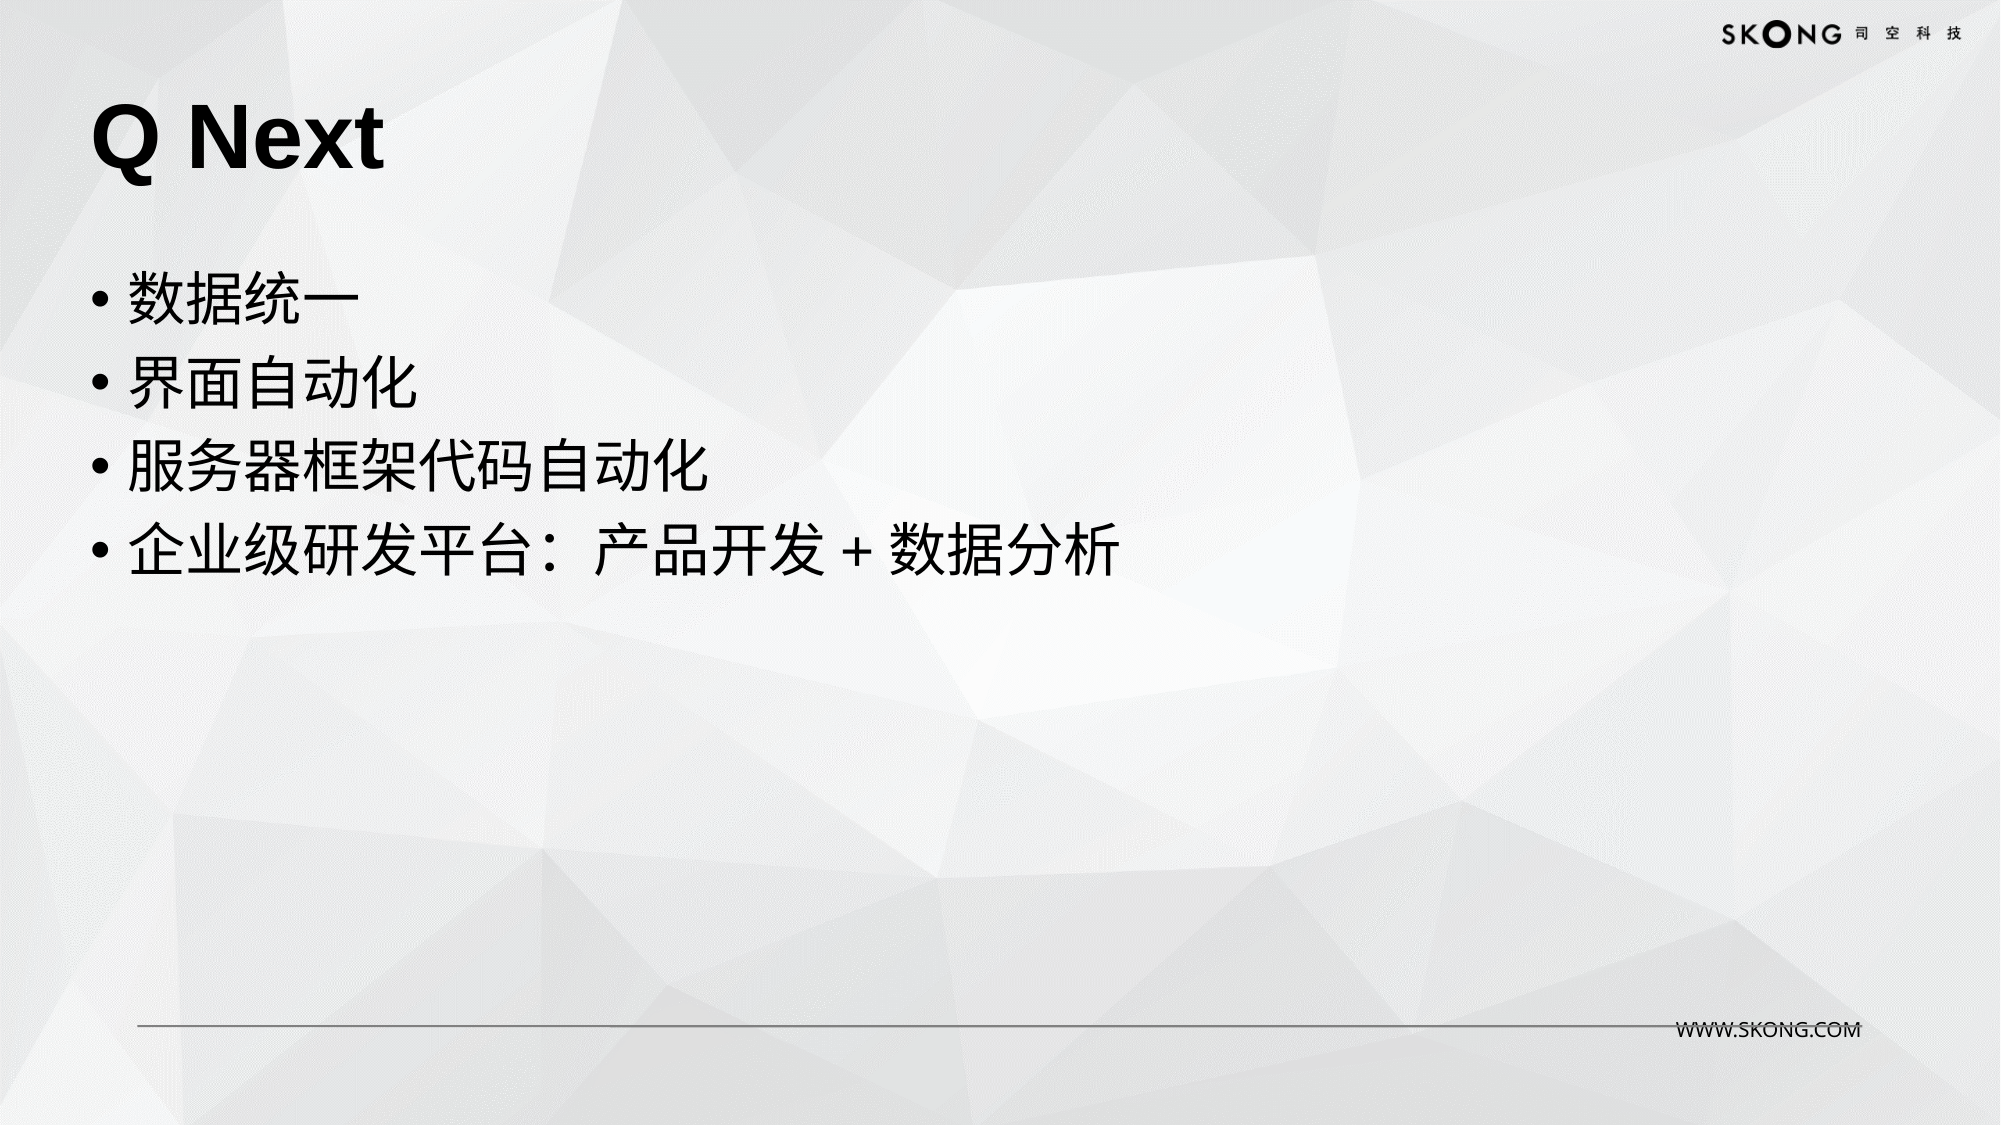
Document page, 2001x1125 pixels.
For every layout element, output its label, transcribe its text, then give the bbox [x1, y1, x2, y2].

list 数据统一 界面自动化 服务器框架代码自动化 企业级研发平台：产品开发+数据分析 [75, 262, 1425, 1005]
title Q Next [75, 45, 1425, 233]
picture [0, 0, 2001, 1125]
